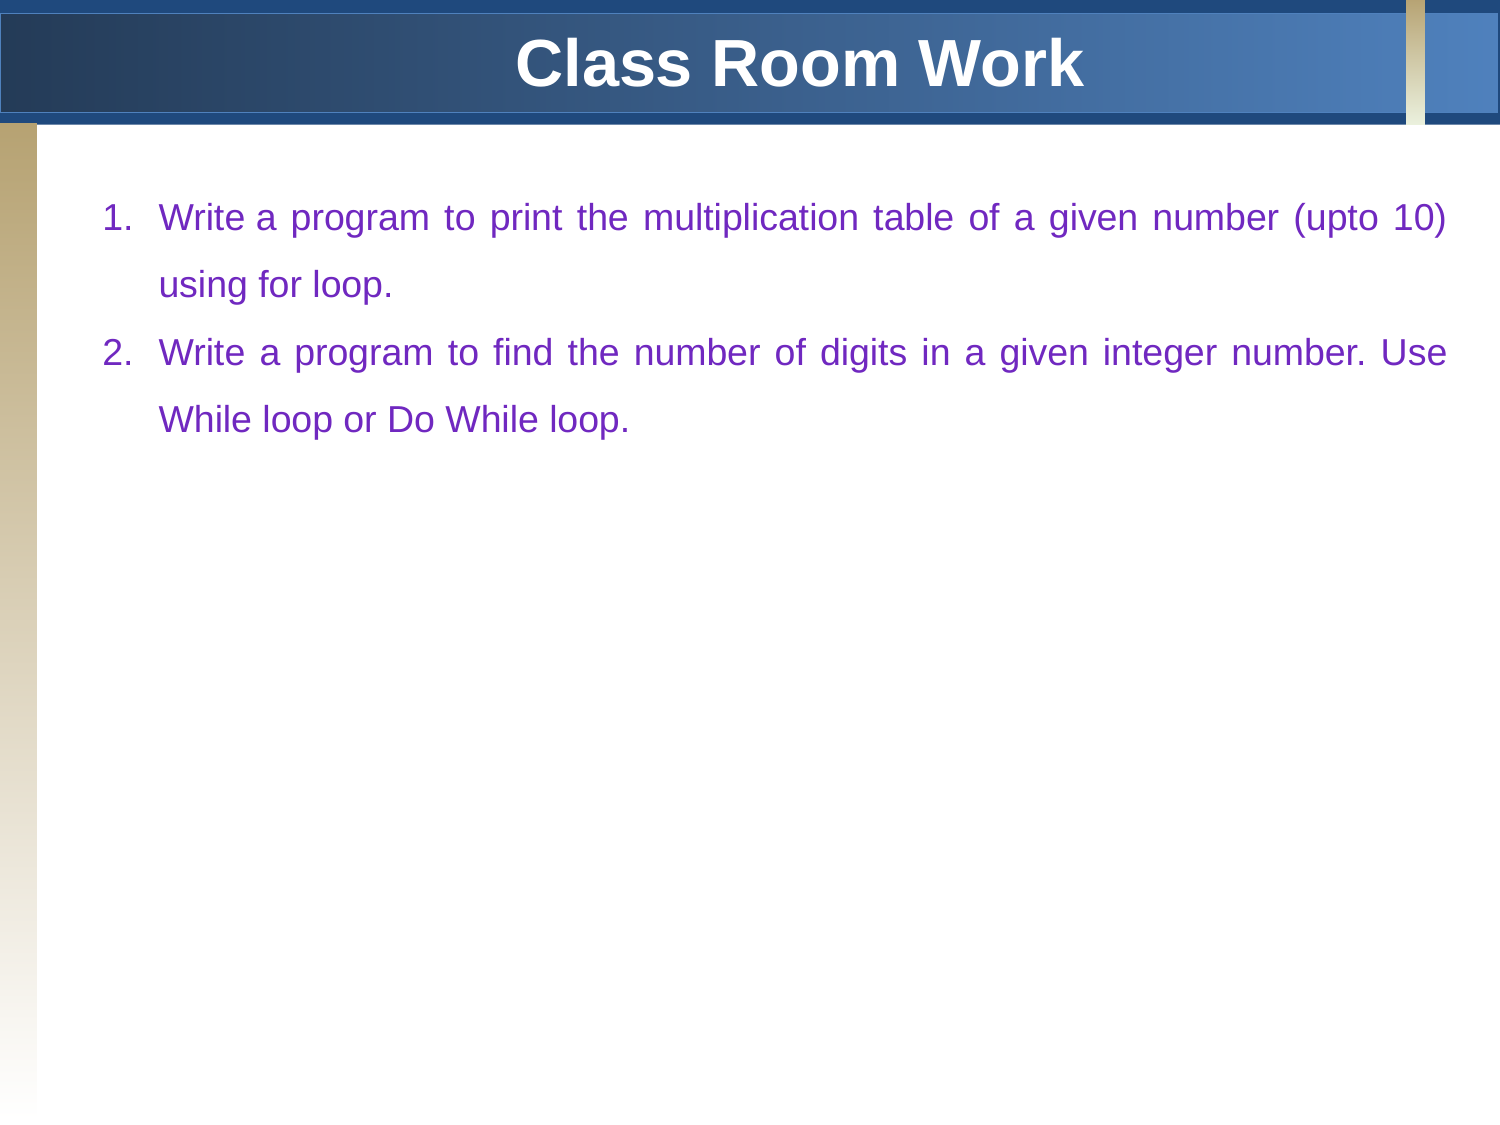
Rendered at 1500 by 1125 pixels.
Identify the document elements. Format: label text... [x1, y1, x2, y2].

title Class Room Work [237, 12, 1363, 100]
text_box Write a program to print the multiplication table of a given number (upto 10) using for loop. Write a program to find the number of digits in a given integer number. Use While loop or Do While loop. [87, 162, 1463, 515]
